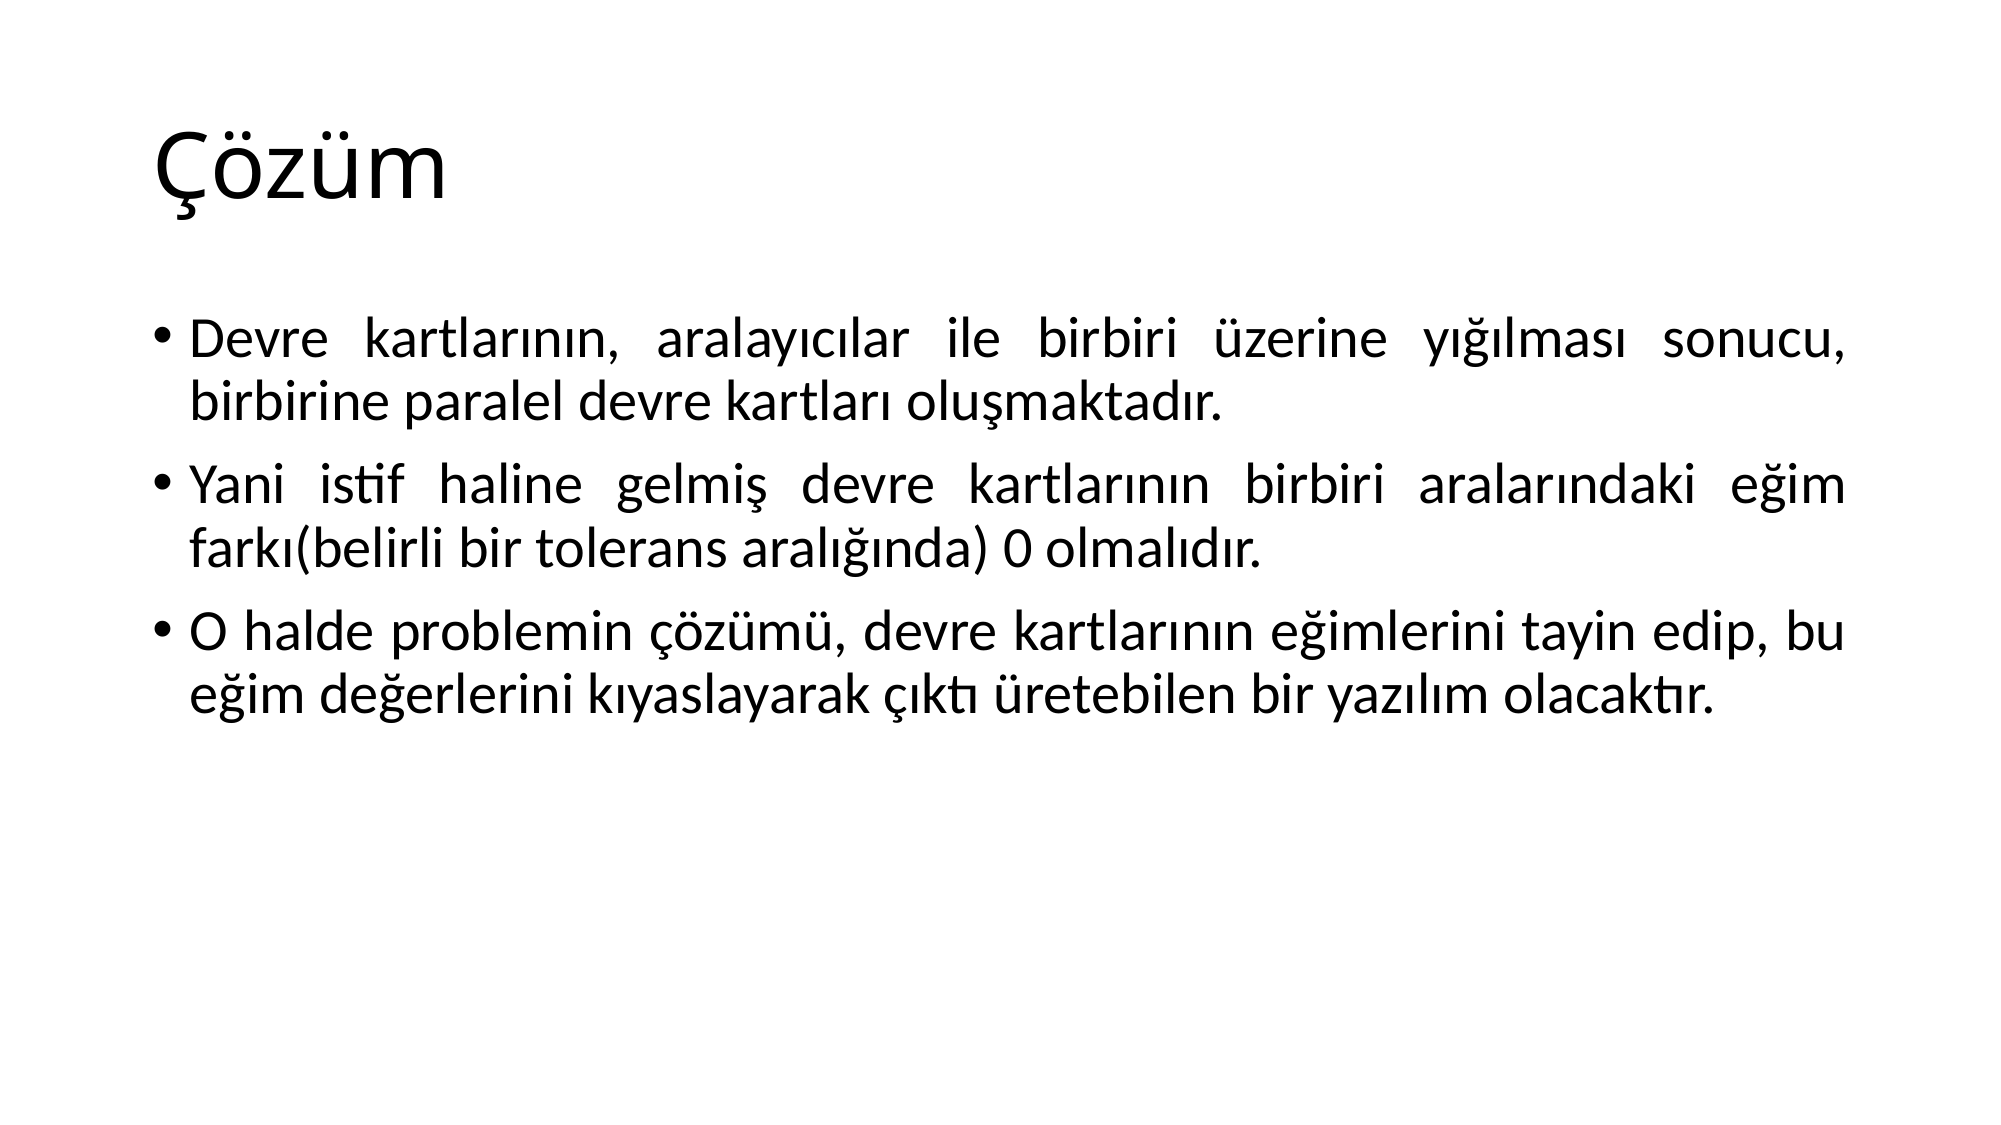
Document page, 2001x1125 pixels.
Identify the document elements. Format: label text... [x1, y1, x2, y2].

list Devre kartlarının, aralayıcılar ile birbiri üzerine yığılması sonucu, birbirine paralel devre kartları oluşmaktadır. Yani istif haline gelmiş devre kartlarının birbiri aralarındaki eğim farkı(belirli bir tolerans aralığında) 0 olmalıdır. O halde problemin çözümü, devre kartlarının eğimlerini tayin edip, bu eğim değerlerini kıyaslayarak çıktı üretebilen bir yazılım olacaktır. [137, 299, 1863, 1014]
title Çözüm [137, 59, 1863, 278]
